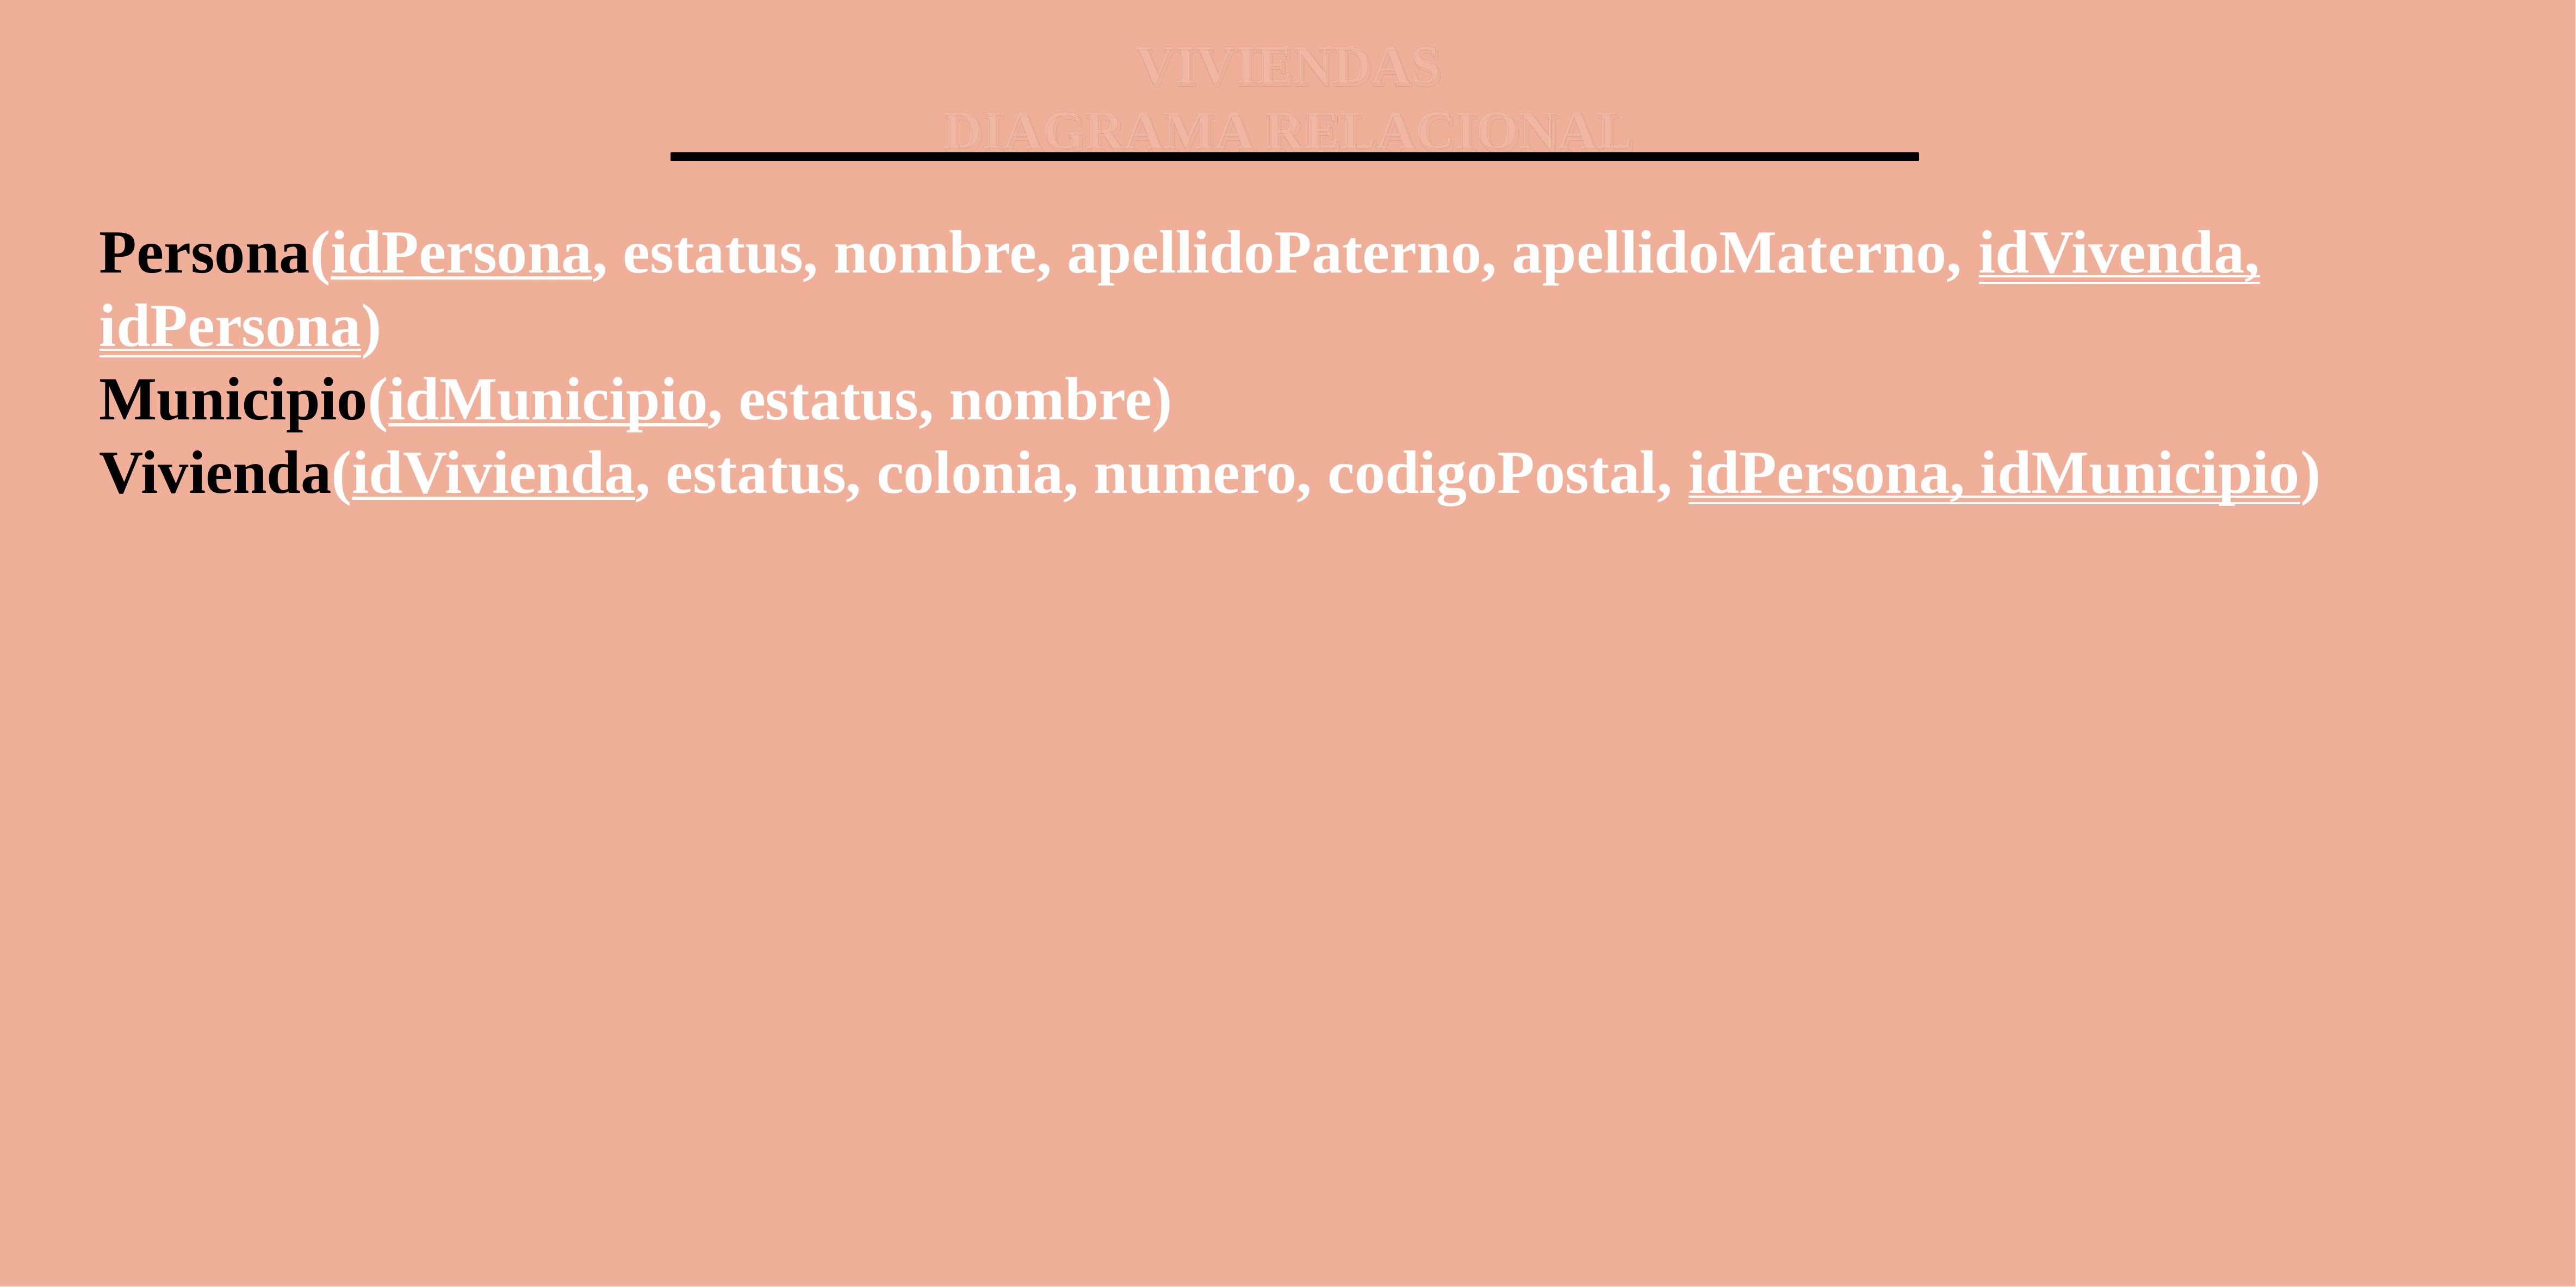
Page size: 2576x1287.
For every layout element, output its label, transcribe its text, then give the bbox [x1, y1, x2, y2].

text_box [634, 0, 1941, 188]
text_box Persona(idPersona, estatus, nombre, apellidoPaterno, apellidoMaterno, idVivenda, idPersona) Municipio(idMunicipio, estatus, nombre) Vivienda(idVivienda, estatus, colonia, numero, codigoPostal, idPersona, idMunicipio) [91, 207, 2484, 583]
text_box estatus [629, 0, 1947, 196]
